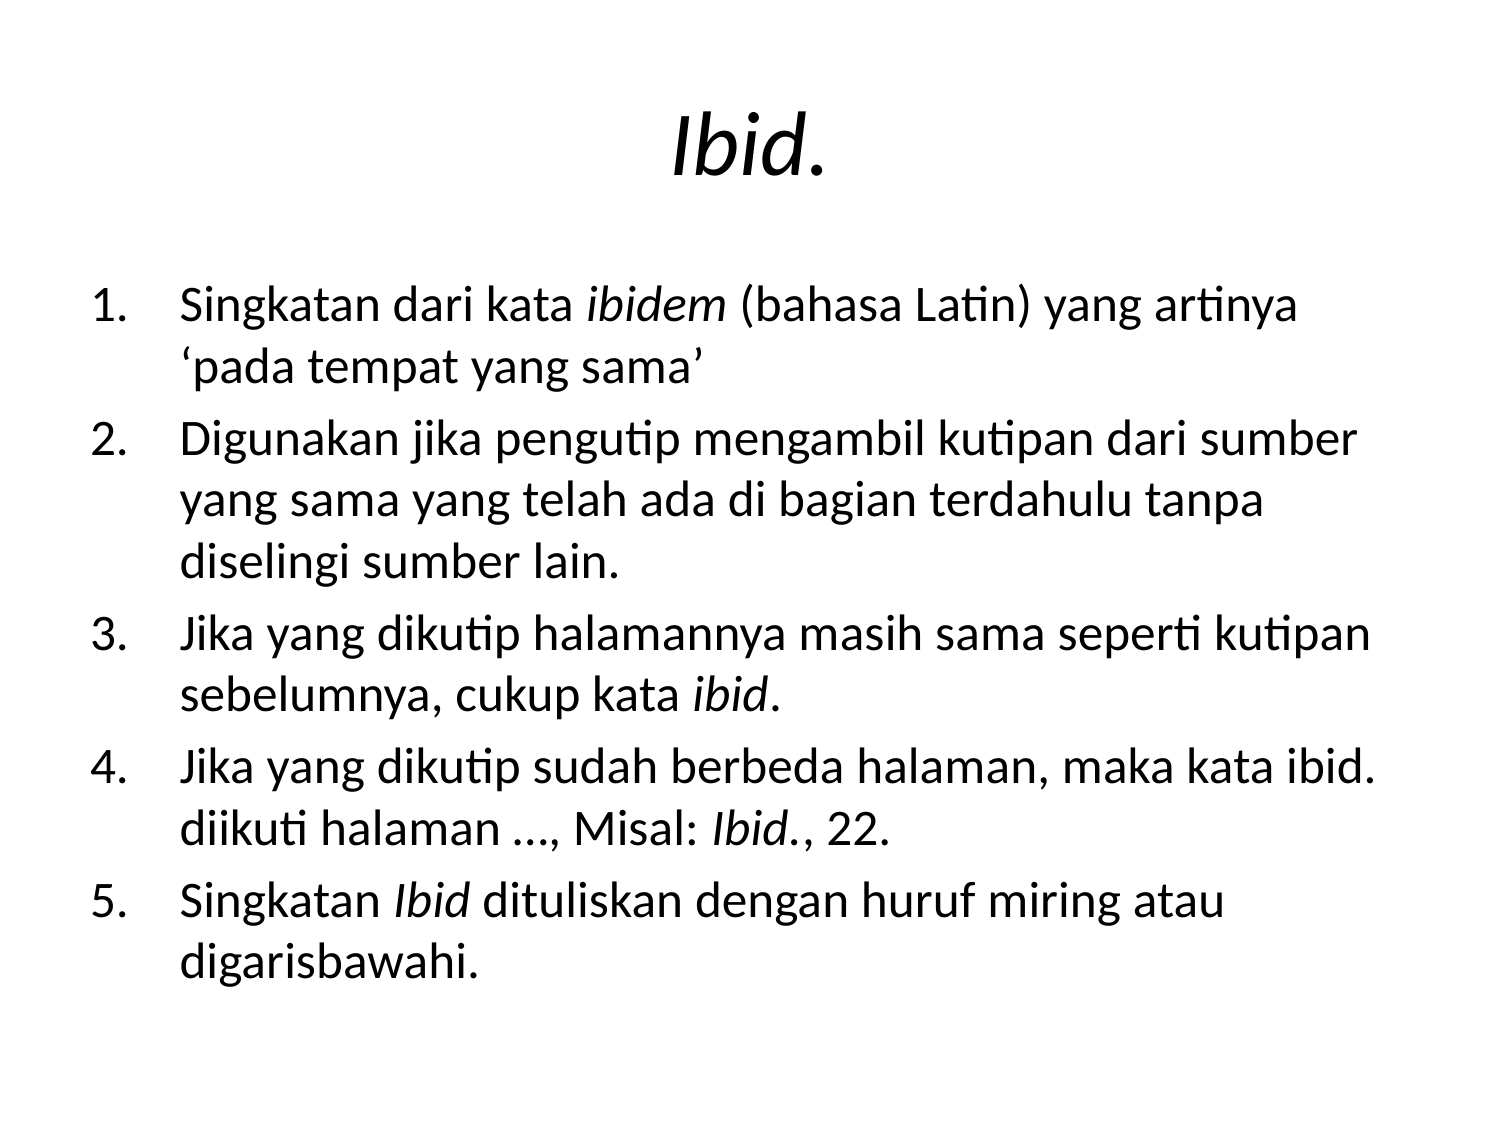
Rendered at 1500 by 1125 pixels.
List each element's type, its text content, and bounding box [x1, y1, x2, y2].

list Singkatan dari kata ibidem (bahasa Latin) yang artinya ‘pada tempat yang sama’ Digunakan jika pengutip mengambil kutipan dari sumber yang sama yang telah ada di bagian terdahulu tanpa diselingi sumber lain. Jika yang dikutip halamannya masih sama seperti kutipan sebelumnya, cukup kata ibid. Jika yang dikutip sudah berbeda halaman, maka kata ibid. diikuti halaman …, Misal: Ibid., 22. Singkatan Ibid dituliskan dengan huruf miring atau digarisbawahi. [75, 262, 1425, 1005]
title Ibid. [75, 45, 1425, 233]
